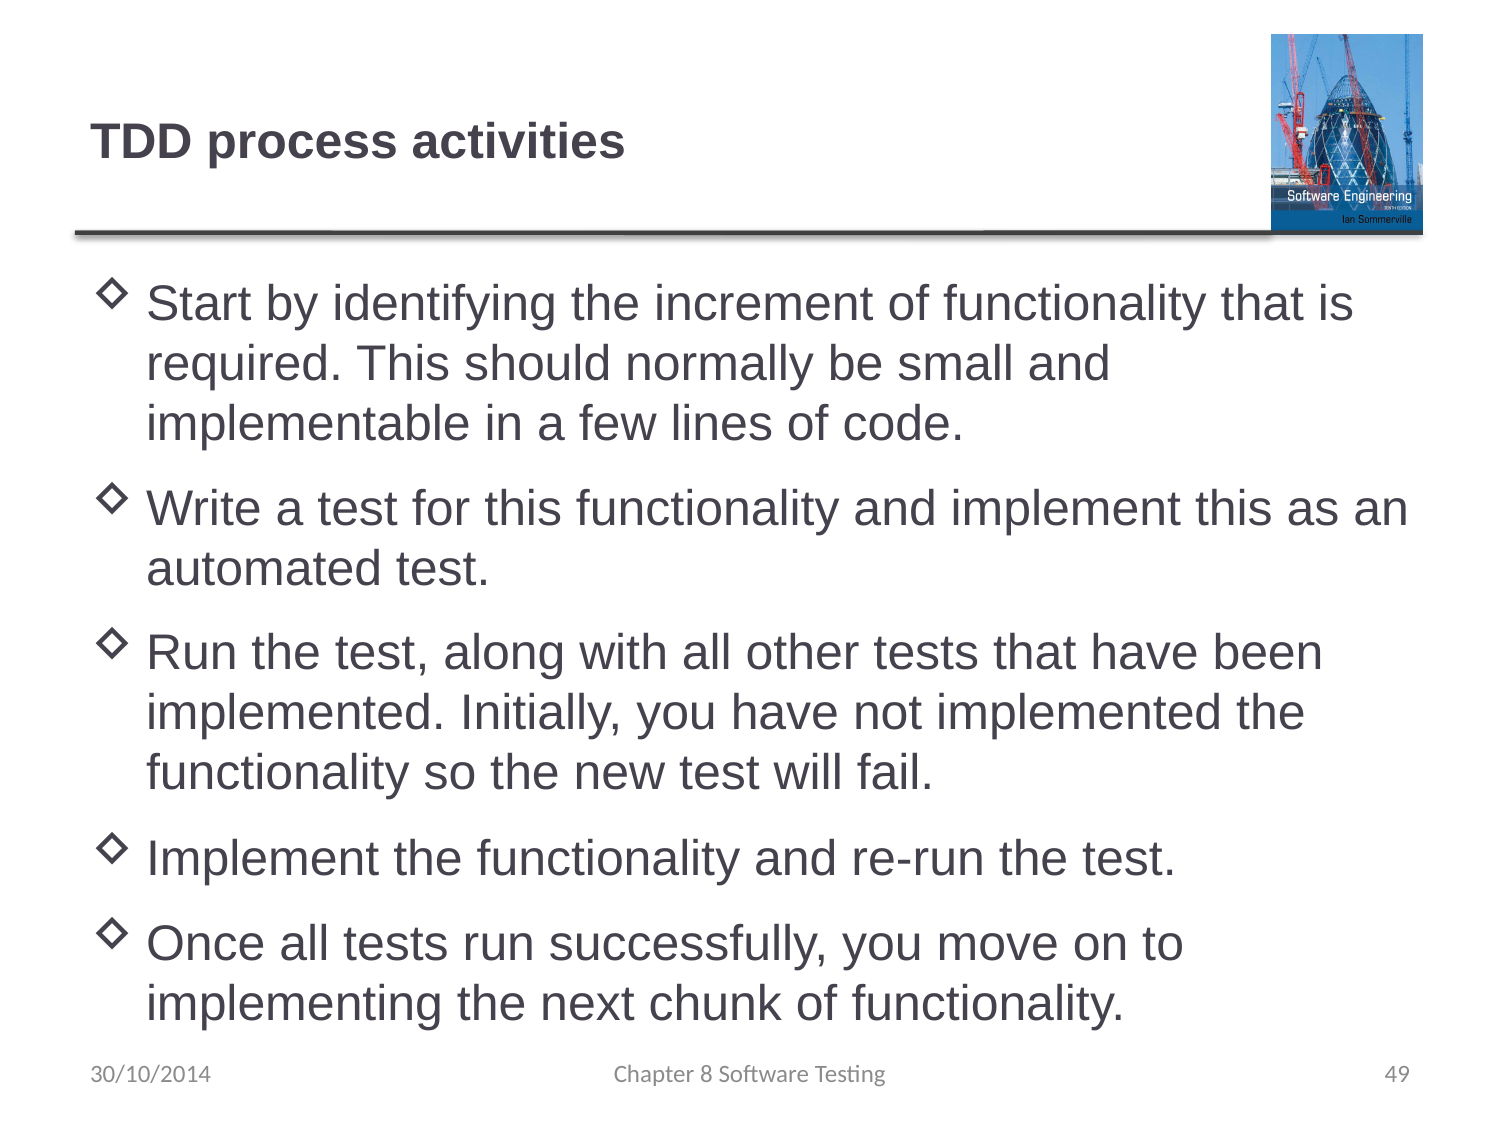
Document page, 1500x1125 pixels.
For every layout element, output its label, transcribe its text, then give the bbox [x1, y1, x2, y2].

slide_number 49 [1074, 1042, 1425, 1103]
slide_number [75, 1042, 425, 1103]
title TDD process activities [74, 44, 1272, 233]
list Start by identifying the increment of functionality that is required. This should normally be small and implementable in a few lines of code. Write a test for this functionality and implement this as an automated test. Run the test, along with all other tests that have been implemented. Initially, you have not implemented the functionality so the new test will fail. Implement the functionality and re-run the test. Once all tests run successfully, you move on to implementing the next chunk of functionality. [75, 262, 1425, 1005]
picture [1271, 34, 1423, 230]
footer Chapter 8 Software Testing [512, 1042, 988, 1103]
